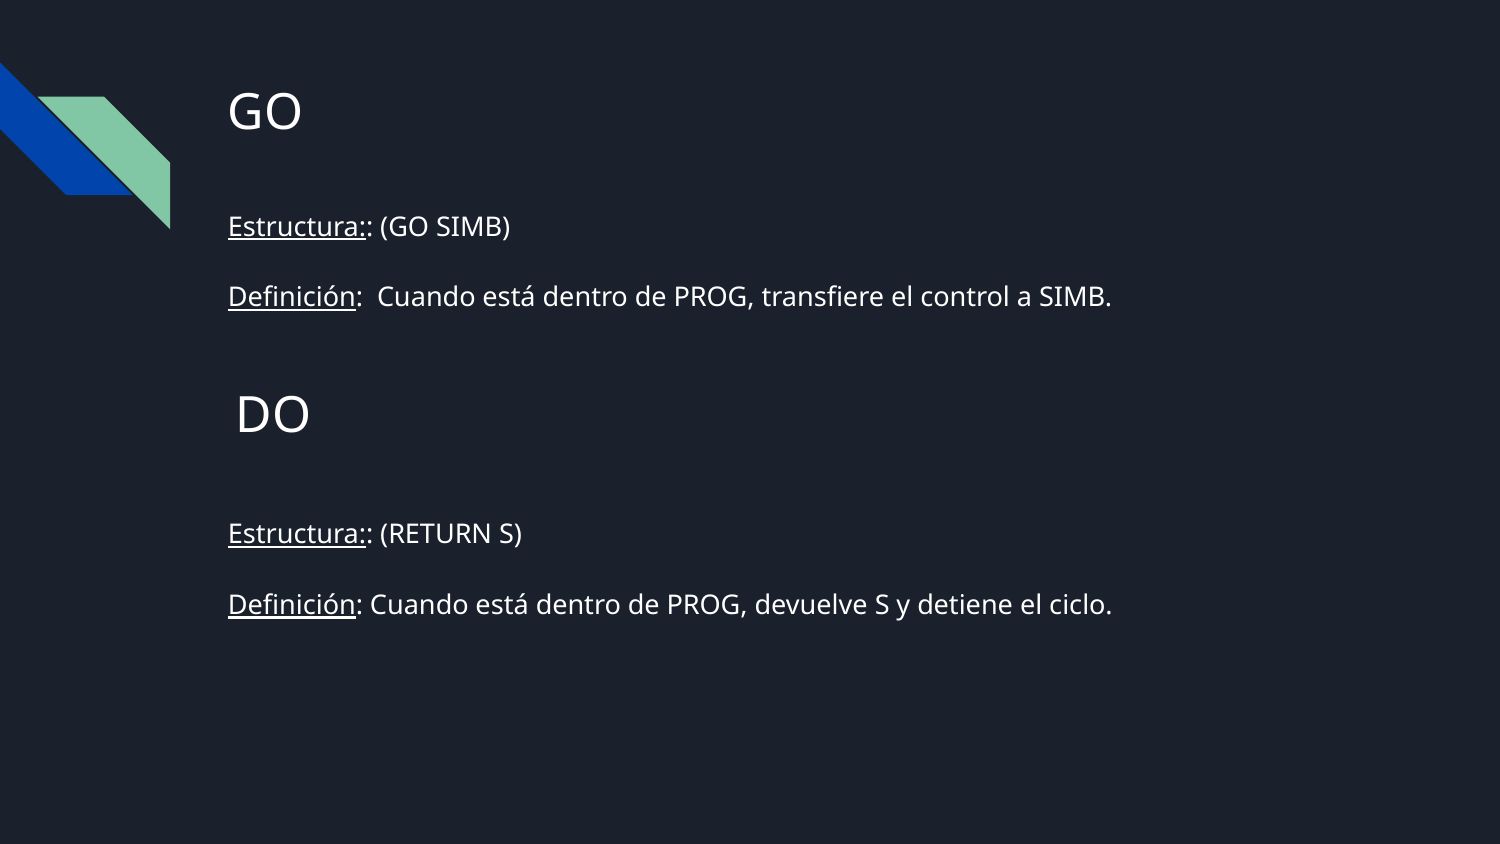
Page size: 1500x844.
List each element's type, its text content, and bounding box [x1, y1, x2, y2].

list Estructura:: (RETURN S) Definición: Cuando está dentro de PROG, devuelve S y detiene el ciclo. [212, 496, 1368, 659]
list Estructura:: (GO SIMB) Definición: Cuando está dentro de PROG, transfiere el control a SIMB. [212, 189, 1368, 351]
title GO [212, 64, 1368, 189]
title DO [220, 367, 1376, 518]
